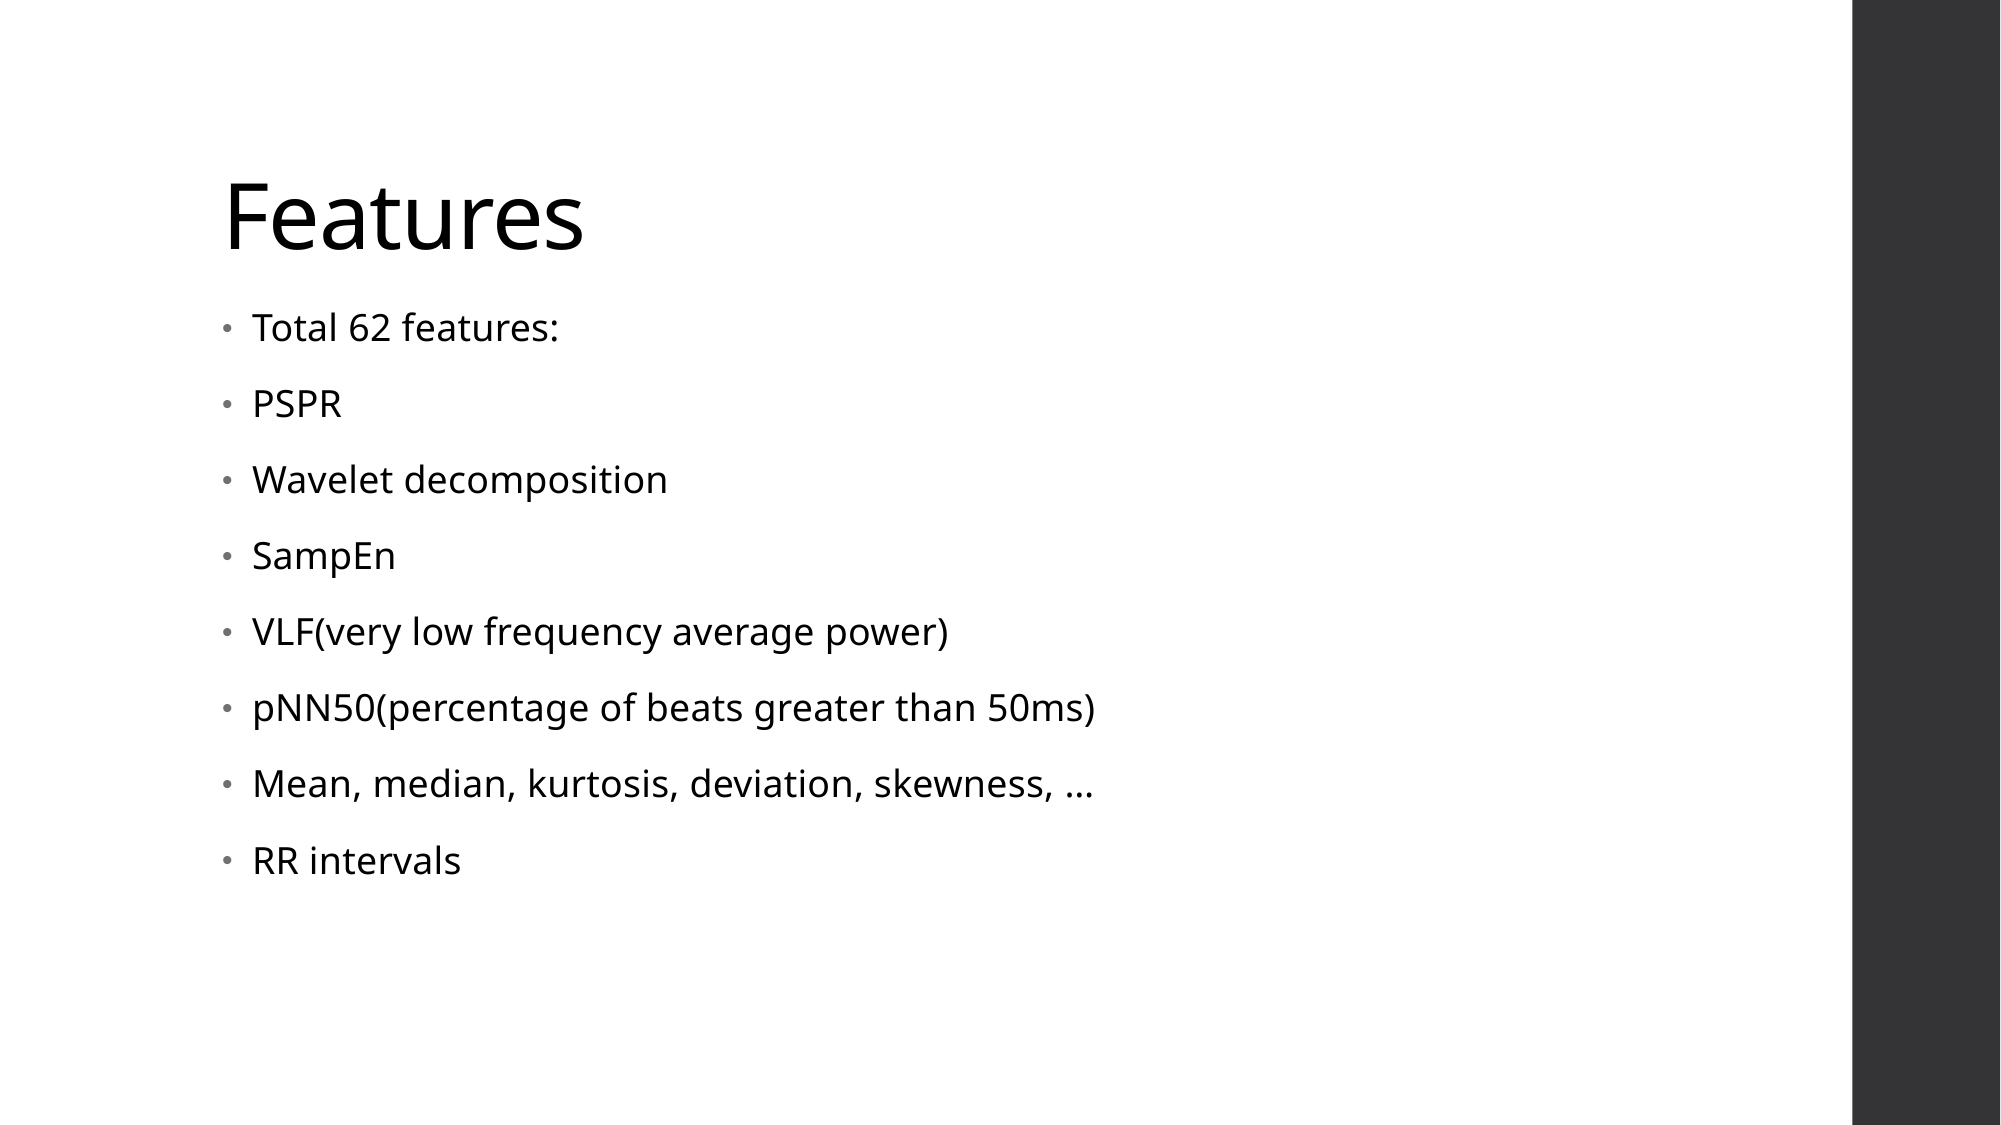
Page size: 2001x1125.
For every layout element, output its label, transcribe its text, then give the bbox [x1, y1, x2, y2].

title Features [206, 60, 1797, 278]
list Total 62 features: PSPR Wavelet decomposition SampEn VLF(very low frequency average power) pNN50(percentage of beats greater than 50ms) Mean, median, kurtosis, deviation, skewness, … RR intervals [206, 299, 1617, 1014]
